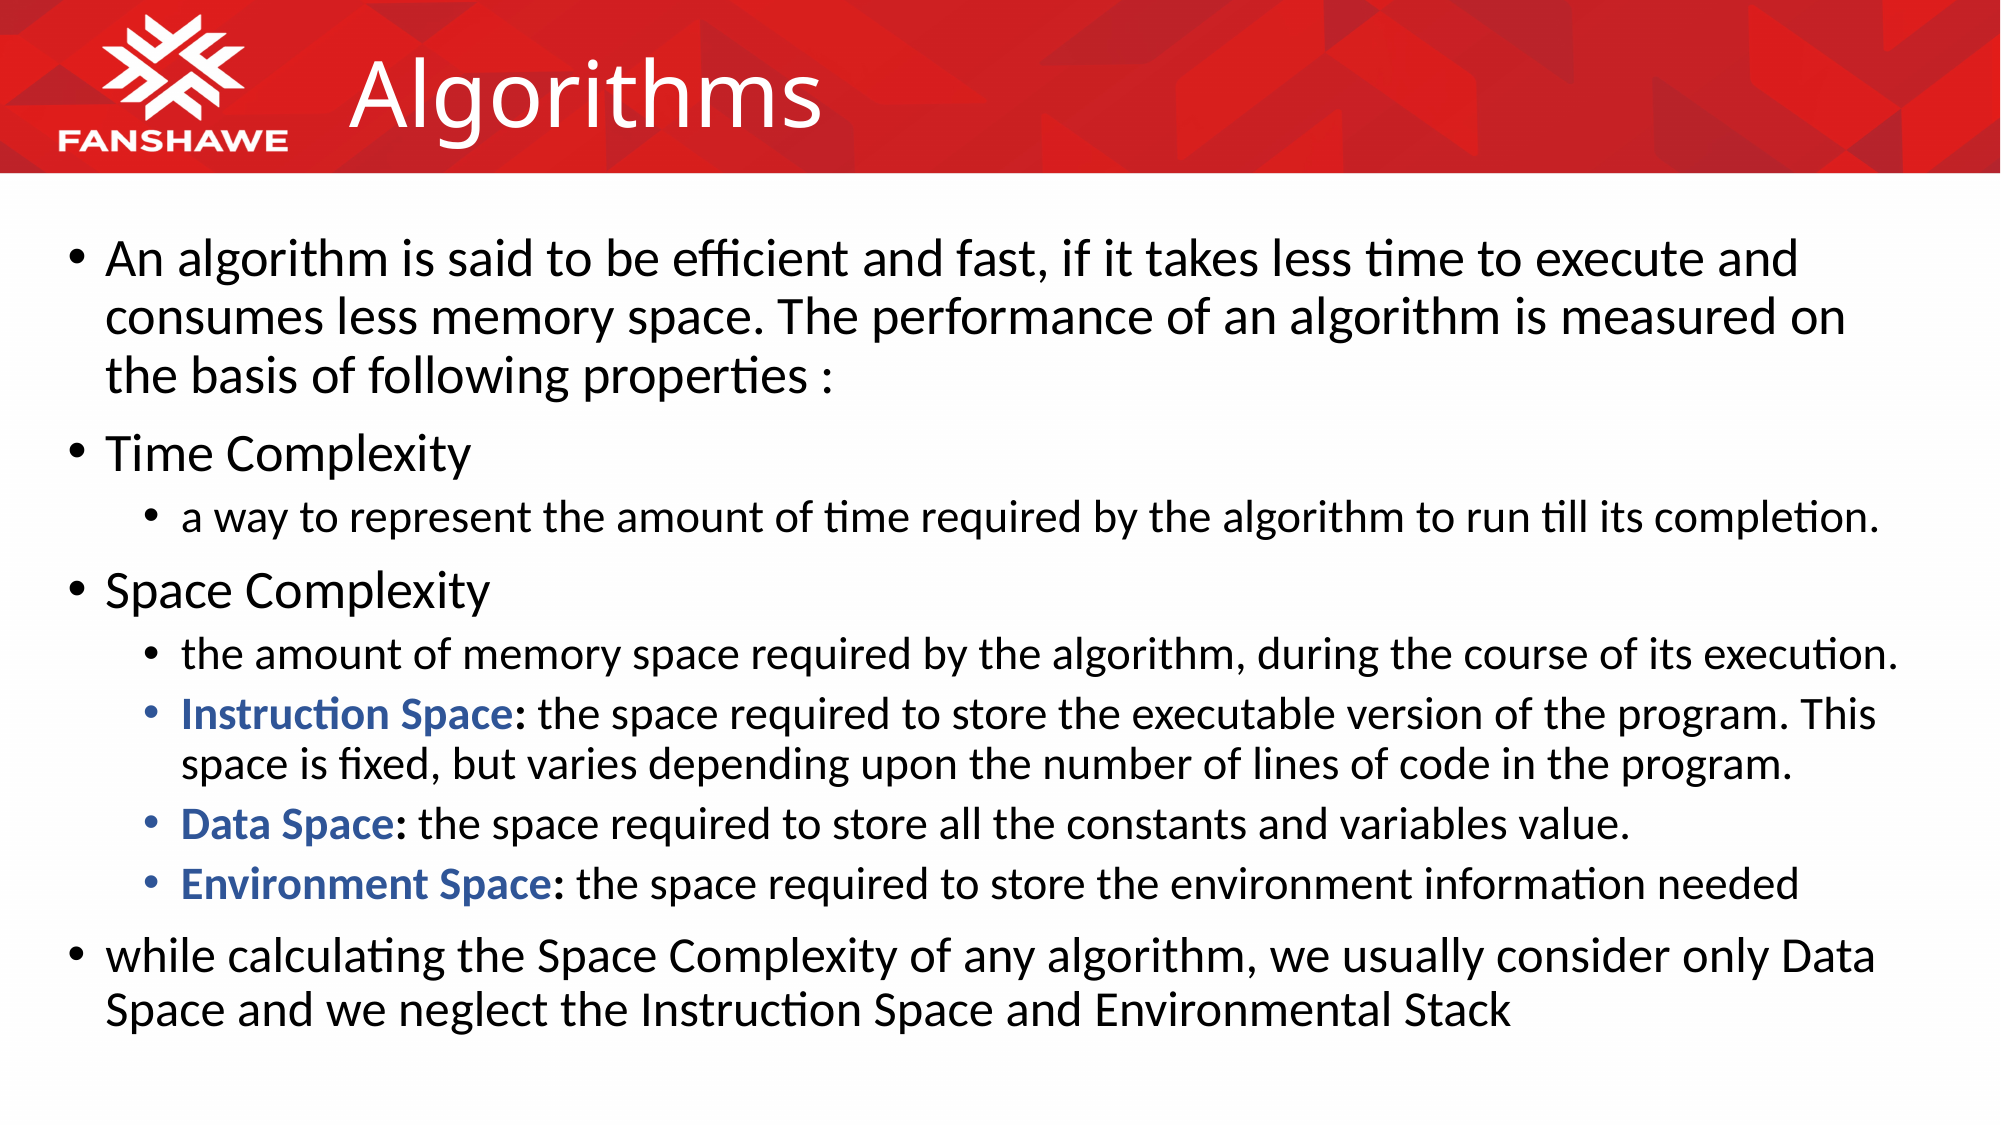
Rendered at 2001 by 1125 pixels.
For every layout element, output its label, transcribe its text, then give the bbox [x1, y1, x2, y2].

picture [0, 0, 2001, 1125]
list An algorithm is said to be efficient and fast, if it takes less time to execute and consumes less memory space. The performance of an algorithm is measured on the basis of following properties : Time Complexity a way to represent the amount of time required by the algorithm to run till its completion. Space Complexity the amount of memory space required by the algorithm, during the course of its execution. Instruction Space: the space required to store the executable version of the program. This space is fixed, but varies depending upon the number of lines of code in the program. Data Space: the space required to store all the constants and variables value. Environment Space: the space required to store the environment information needed while calculating the Space Complexity of any algorithm, we usually consider only Data Space and we neglect the Instruction Space and Environmental Stack [52, 222, 1948, 1087]
title Algorithms [334, 29, 1928, 167]
